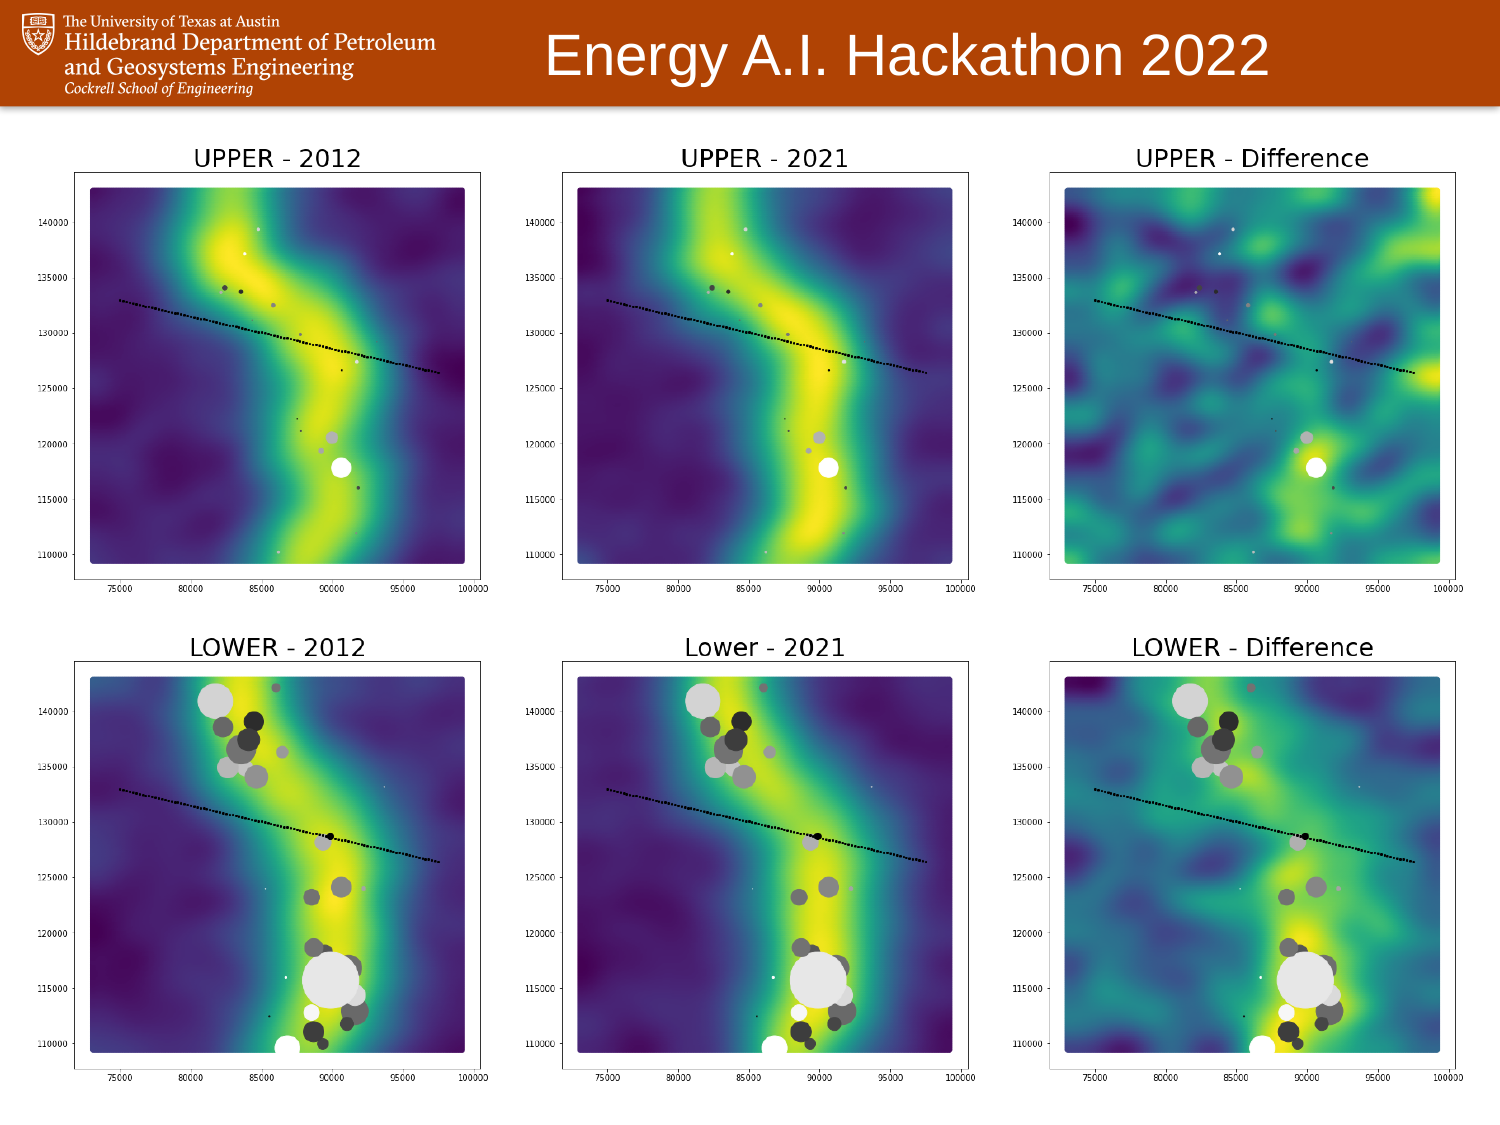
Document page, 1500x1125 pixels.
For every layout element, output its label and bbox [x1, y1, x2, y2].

picture [31, 142, 1469, 1088]
picture [22, 13, 436, 97]
